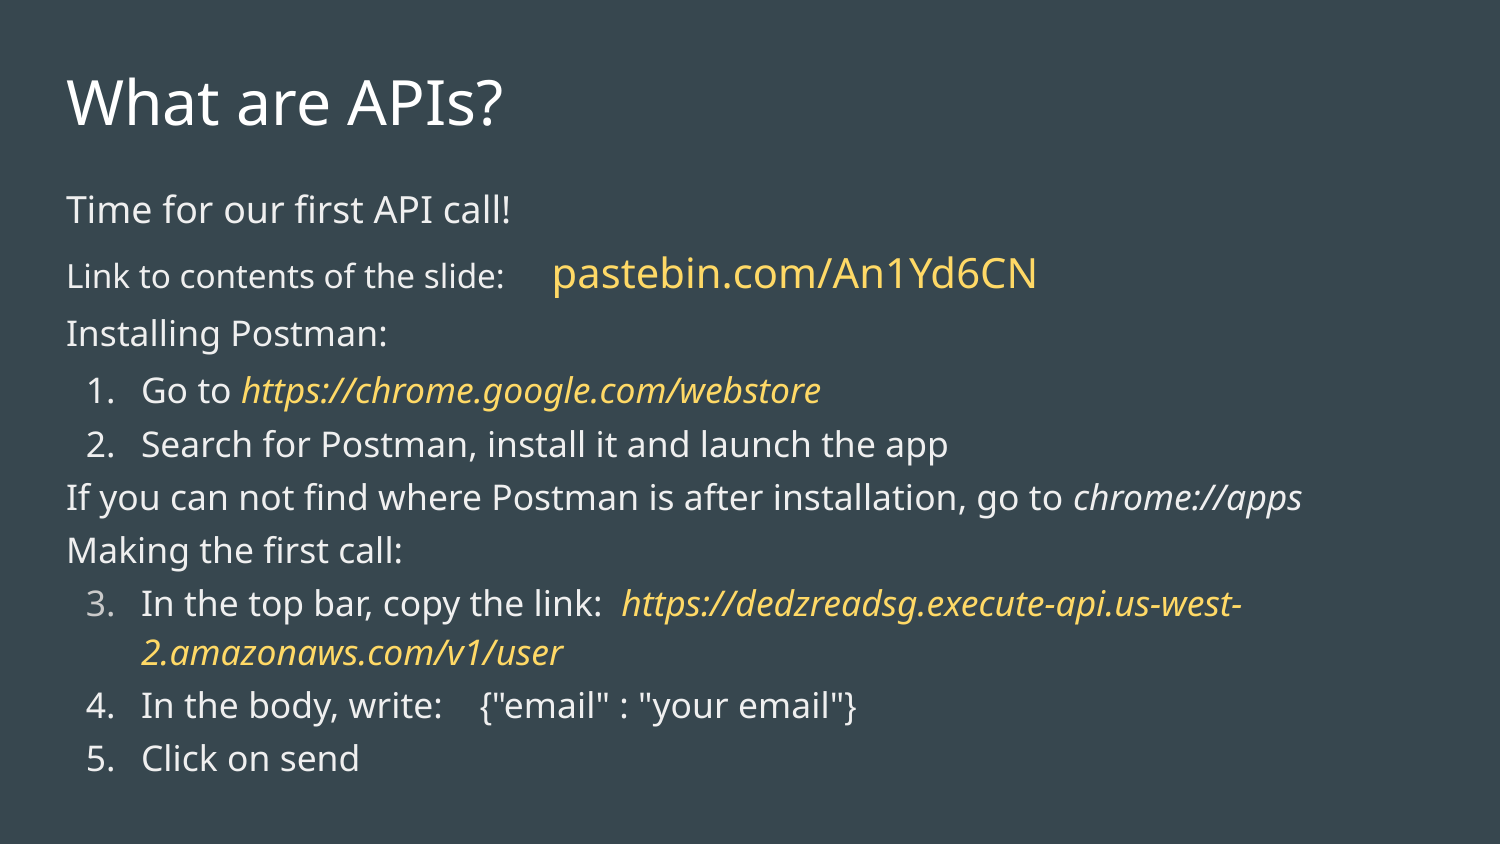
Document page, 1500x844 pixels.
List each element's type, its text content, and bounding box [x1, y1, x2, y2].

title What are APIs? [51, 48, 1449, 142]
list Time for our first API call! Link to contents of the slide: pastebin.com/An1Yd6CN Installing Postman: Go to https://chrome.google.com/webstore Search for Postman, install it and launch the app If you can not find where Postman is after installation, go to chrome://apps Making the first call: In the top bar, copy the link: https://dedzreadsg.execute-api.us-west-2.amazonaws.com/v1/user In the body, write: {"email" : "your email"} Click on send [51, 164, 1449, 725]
